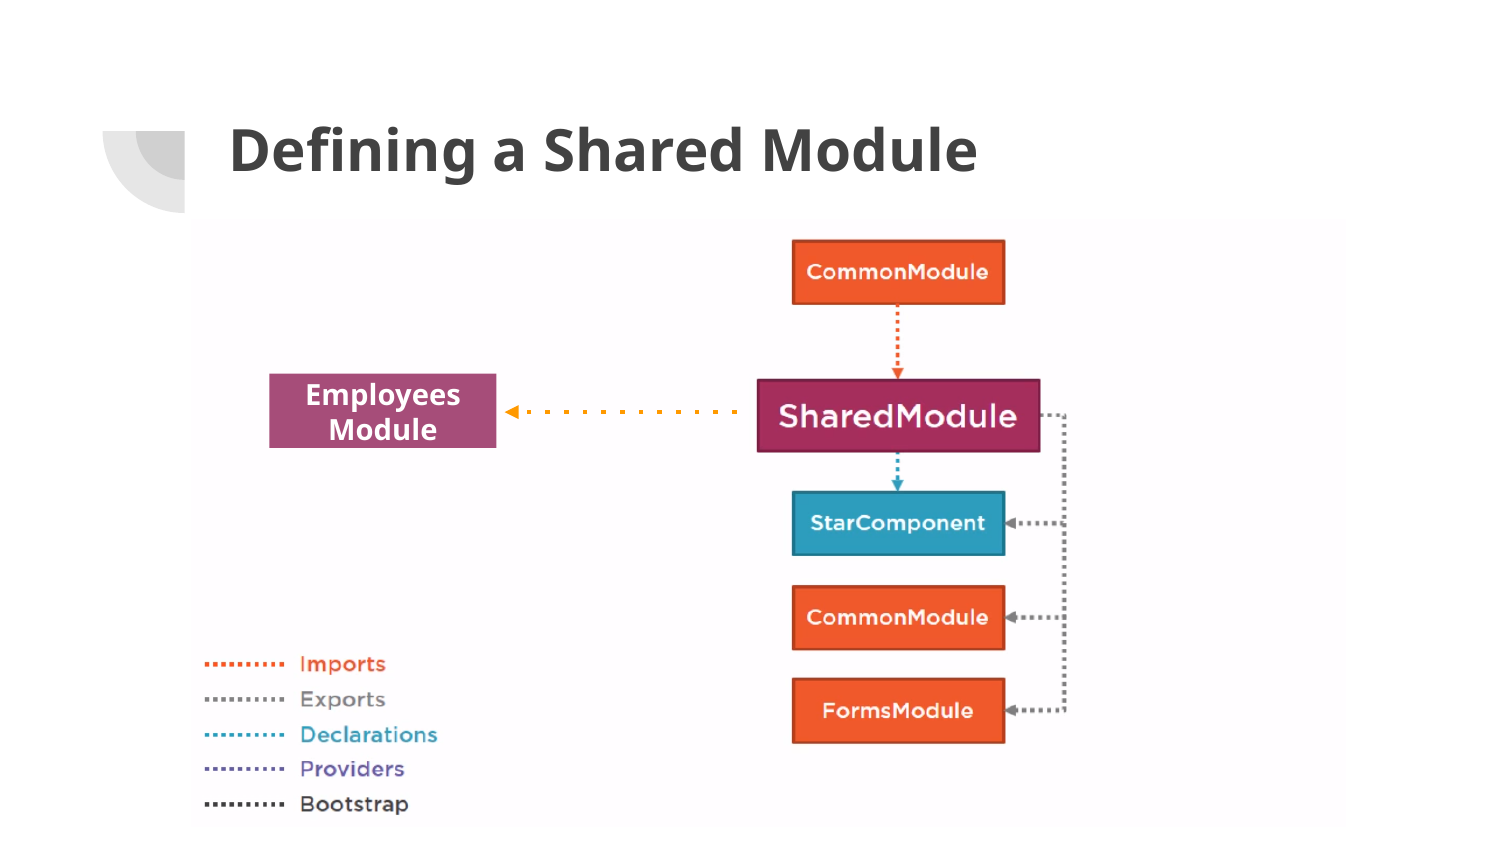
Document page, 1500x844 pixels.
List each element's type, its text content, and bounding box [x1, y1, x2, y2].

picture [191, 219, 1346, 827]
title Defining a Shared Module [213, 98, 1368, 263]
